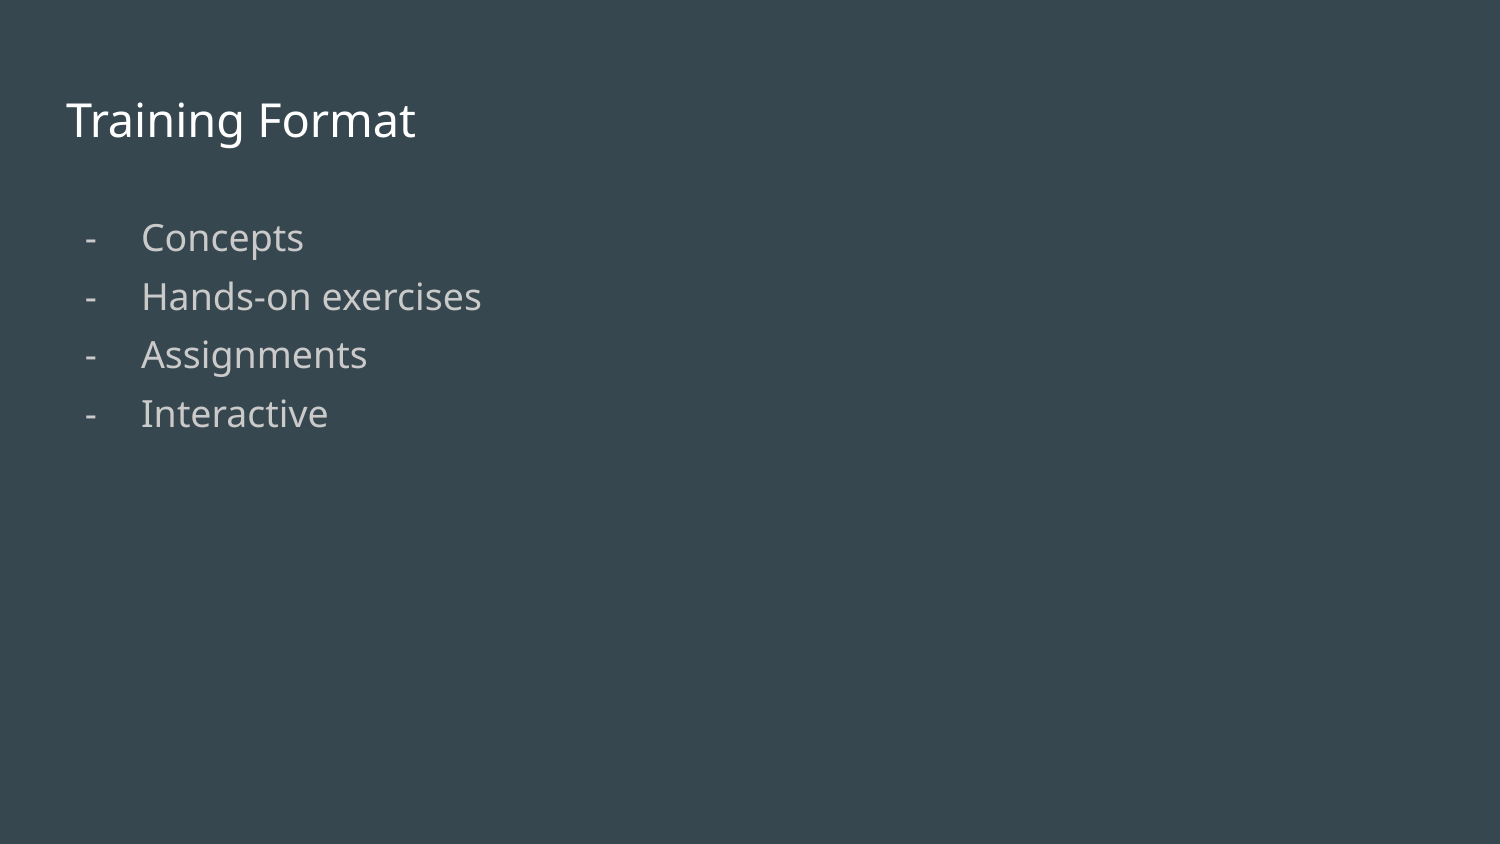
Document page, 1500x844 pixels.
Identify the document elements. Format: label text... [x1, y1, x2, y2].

list Concepts Hands-on exercises Assignments Interactive [51, 189, 1449, 750]
title Training Format [51, 72, 1449, 167]
